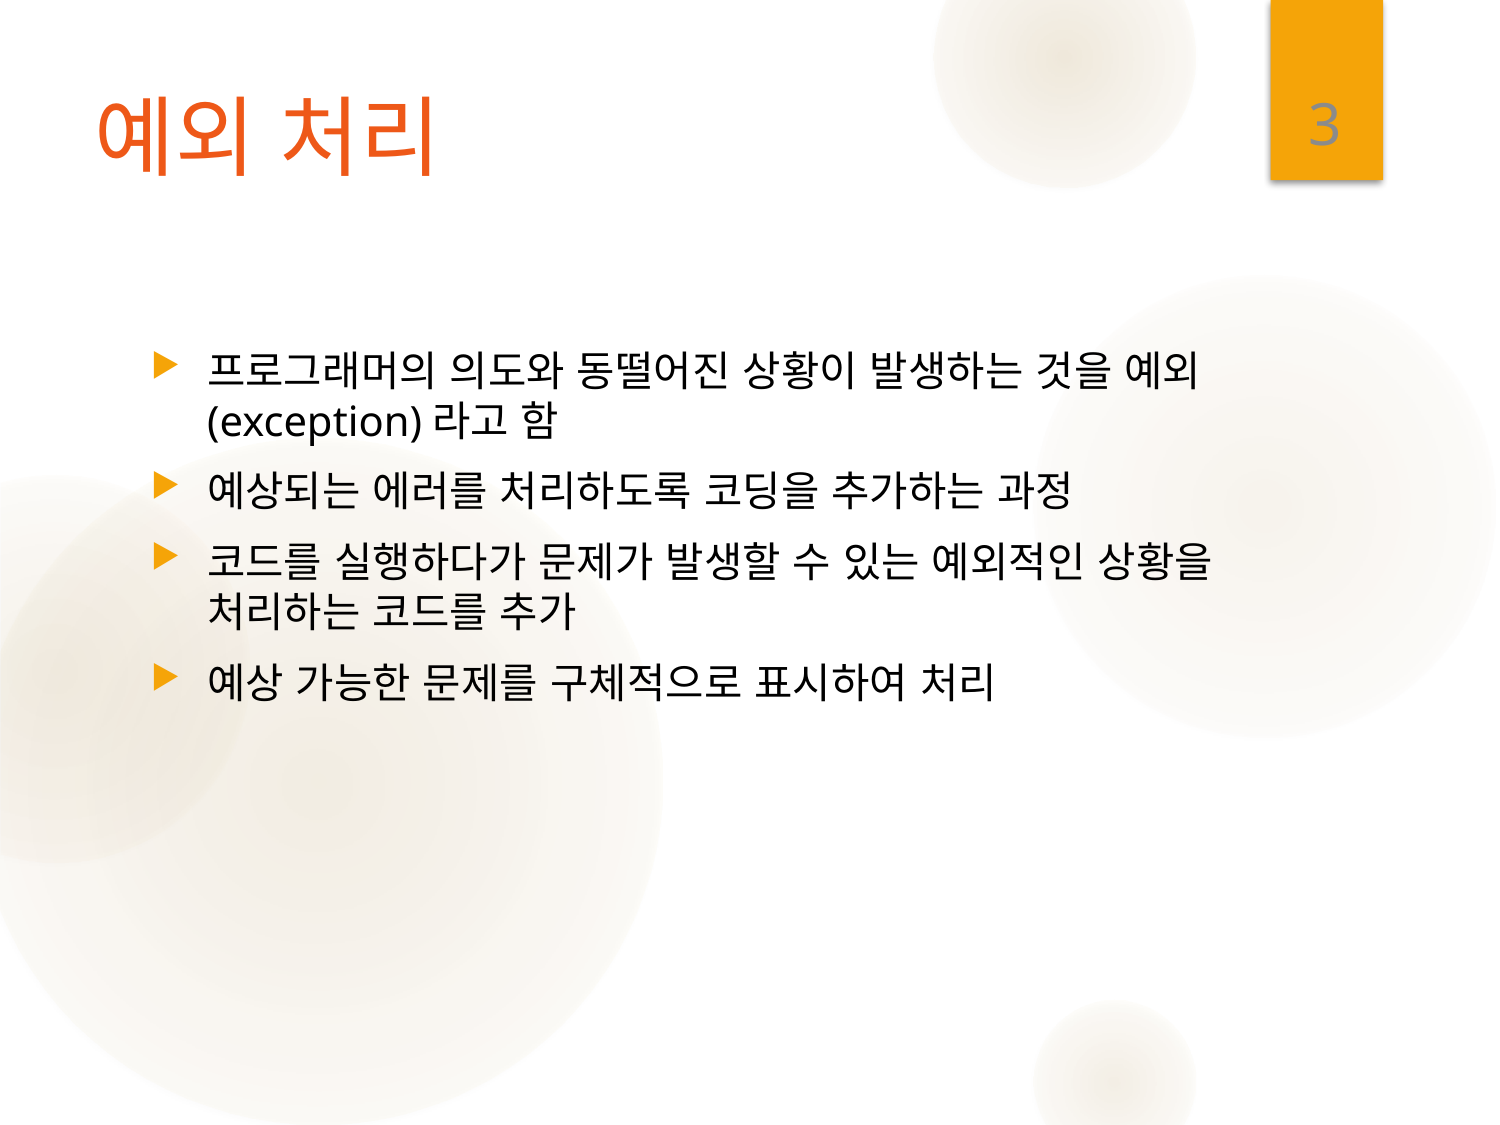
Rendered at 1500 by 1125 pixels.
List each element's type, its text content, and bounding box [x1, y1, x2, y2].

list 프로그래머의 의도와 동떨어진 상황이 발생하는 것을 예외(exception)라고 함 예상되는 에러를 처리하도록 코딩을 추가하는 과정 코드를 실행하다가 문제가 발생할 수 있는 예외적인 상황을 처리하는 코드를 추가 예상 가능한 문제를 구체적으로 표시하여 처리 [135, 336, 1237, 1025]
title 예외 처리 [79, 74, 1237, 304]
slide_number 3 [1273, 48, 1378, 175]
